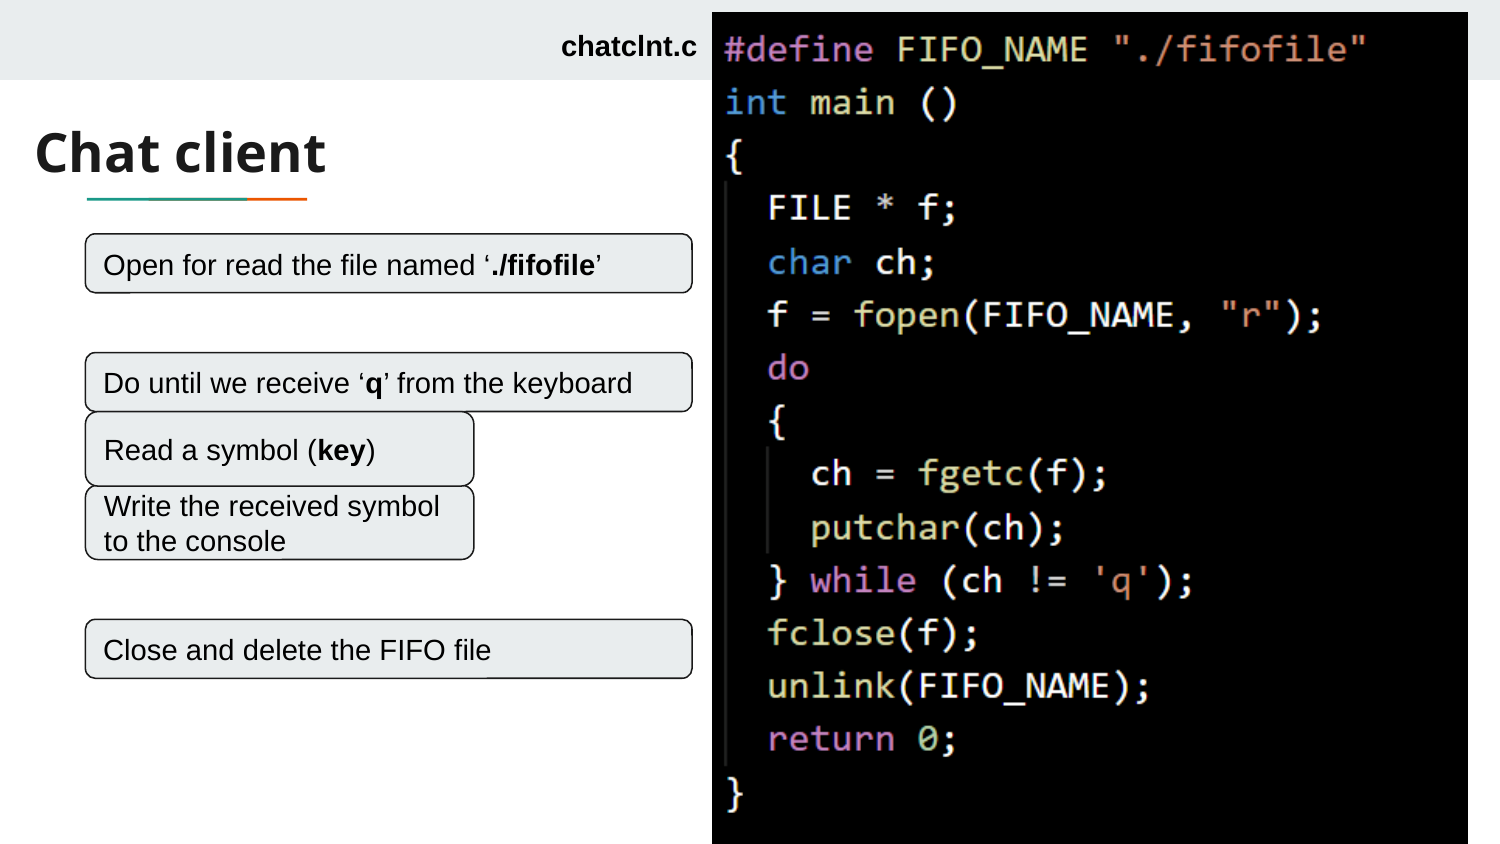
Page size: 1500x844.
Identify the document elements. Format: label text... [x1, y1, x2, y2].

text_box Open for read the file named ‘./fifofile’ [85, 233, 693, 293]
text_box Close and delete the FIFO file [85, 619, 693, 679]
text_box Write the received symbol to the console [85, 486, 474, 560]
text_box Read a symbol (key) [85, 411, 474, 487]
text_box chatclnt.c [473, 12, 711, 60]
text_box Do until we receive ‘q’ from the keyboard [85, 352, 693, 412]
title Chat client [19, 102, 707, 191]
picture [712, 12, 1468, 844]
